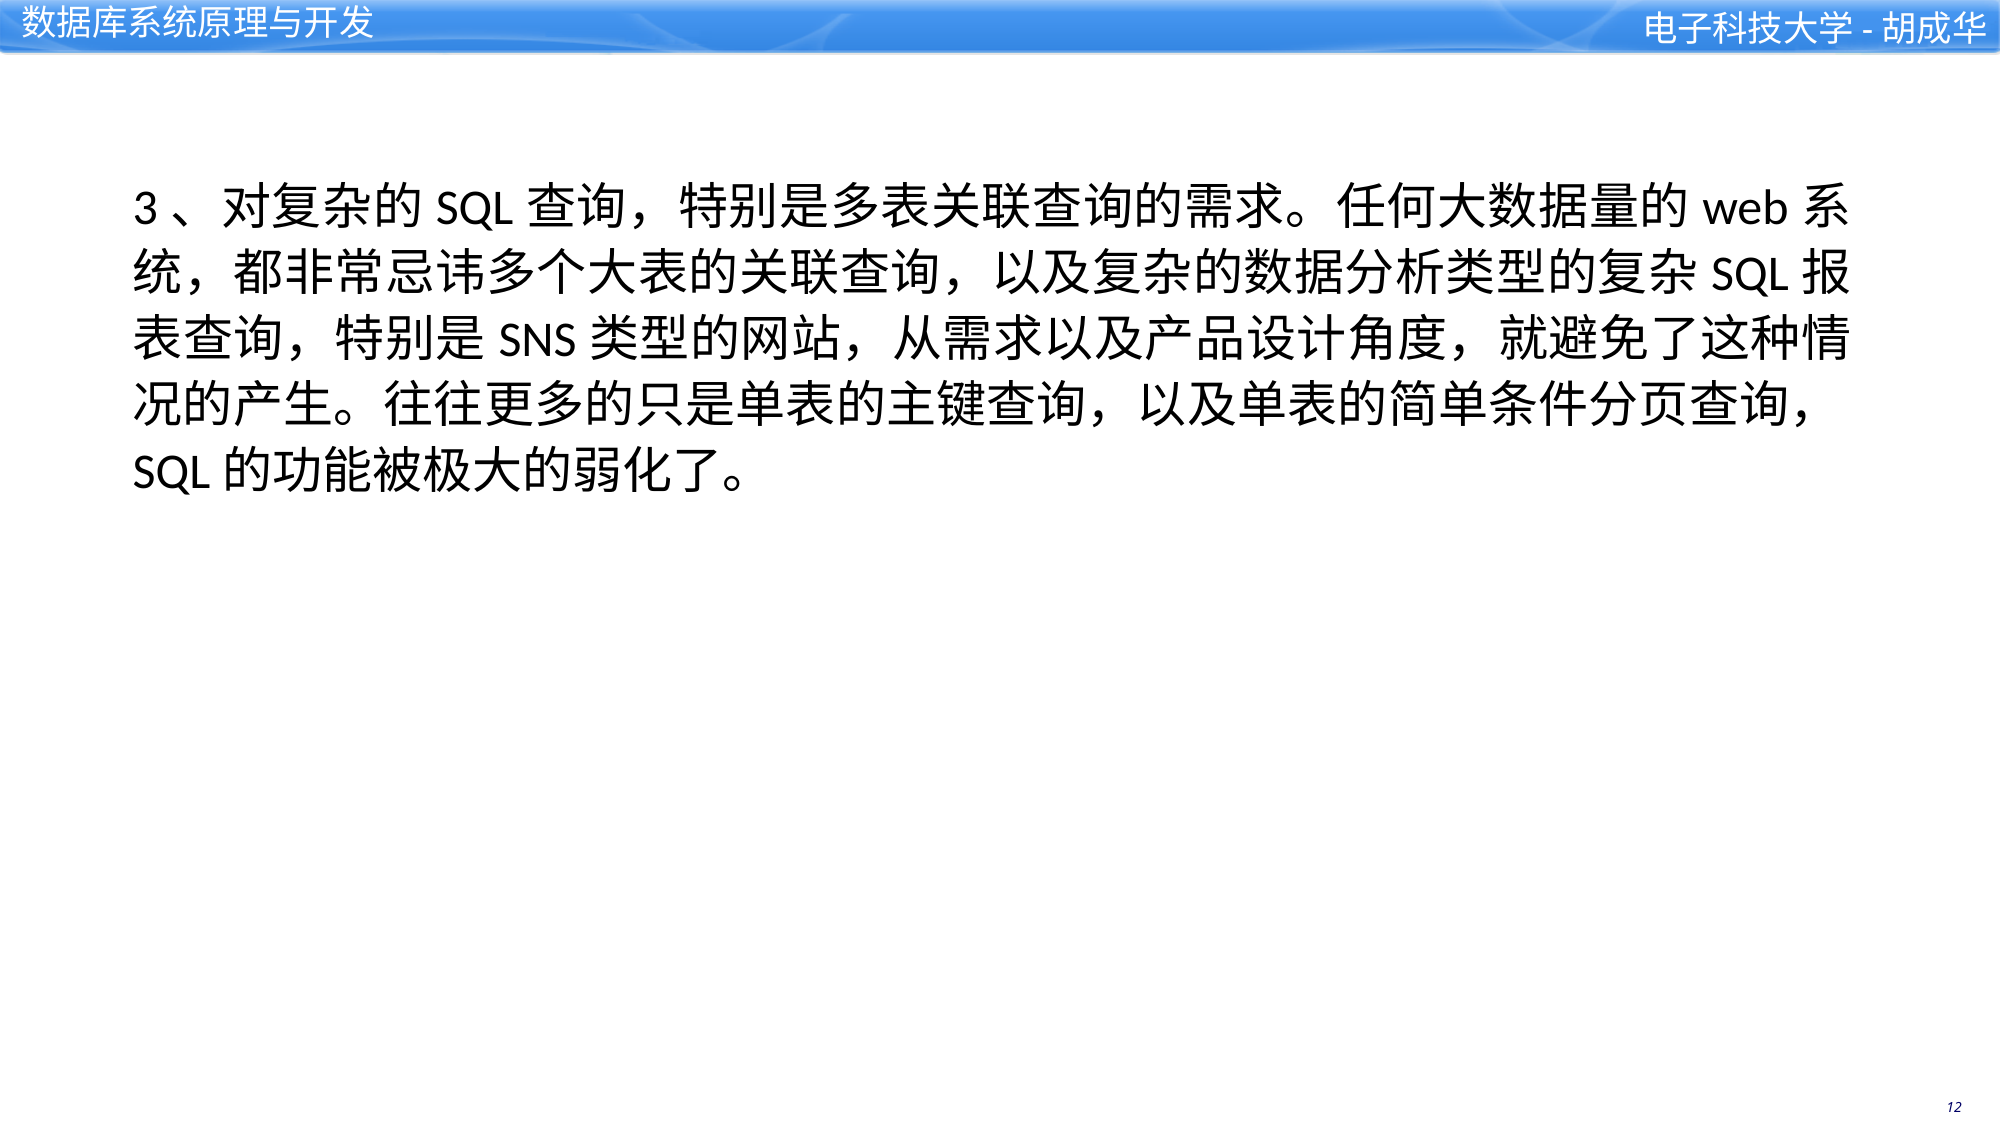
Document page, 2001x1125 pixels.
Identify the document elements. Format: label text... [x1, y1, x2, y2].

picture [0, 0, 2000, 55]
text_box 3、对复杂的SQL查询，特别是多表关联查询的需求。任何大数据量的web系统，都非常忌讳多个大表的关联查询，以及复杂的数据分析类型的复杂SQL报表查询，特别是SNS类型的网站，从需求以及产品设计角度，就避免了这种情况的产生。往往更多的只是单表的主键查询，以及单表的简单条件分页查询，SQL的功能被极大的弱化了。 [117, 160, 1867, 506]
